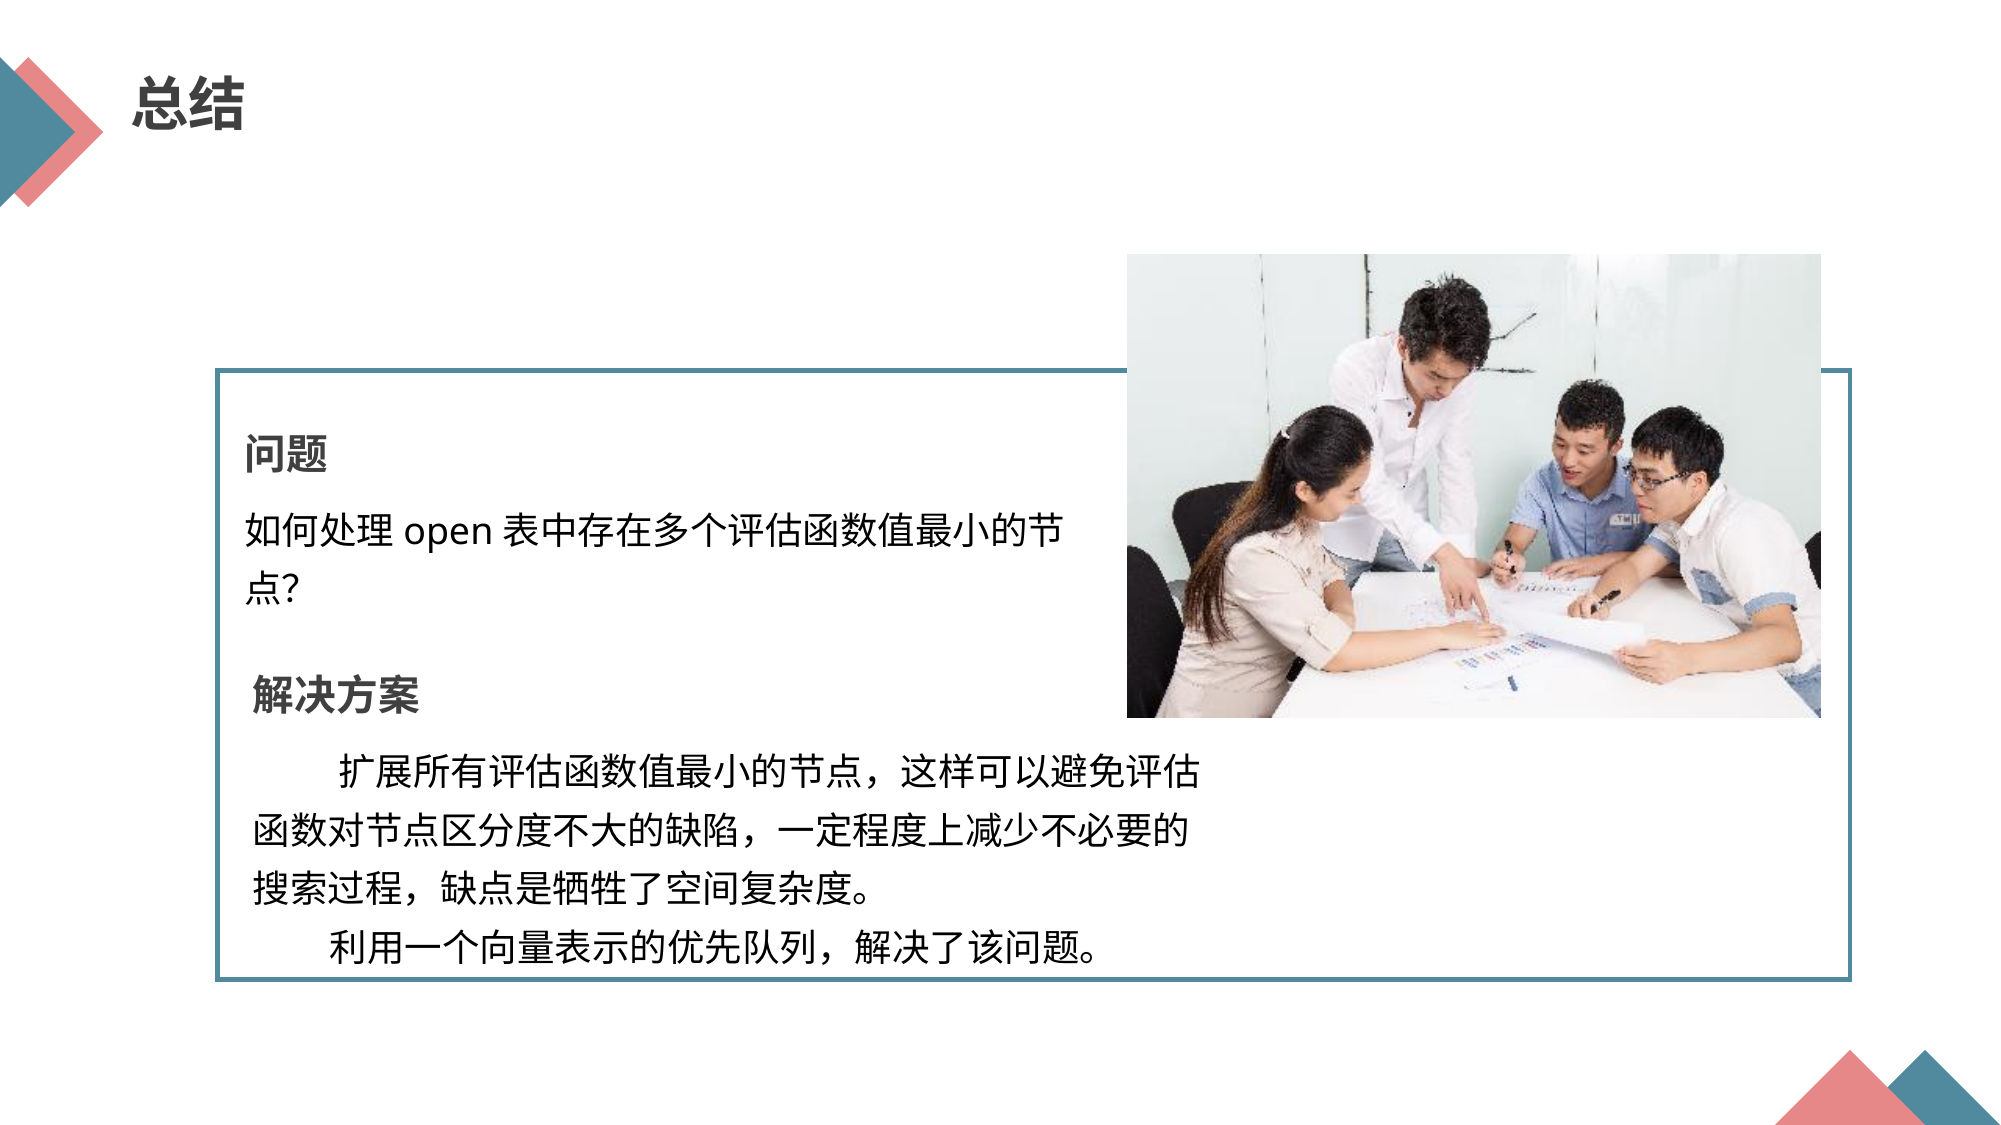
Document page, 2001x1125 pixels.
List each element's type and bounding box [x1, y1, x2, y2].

text_box [217, 370, 1851, 981]
text_box [0, 57, 263, 208]
text_box [1774, 1049, 2000, 1125]
text_box [238, 661, 1243, 974]
picture [1126, 254, 1821, 718]
text_box [229, 420, 1098, 603]
